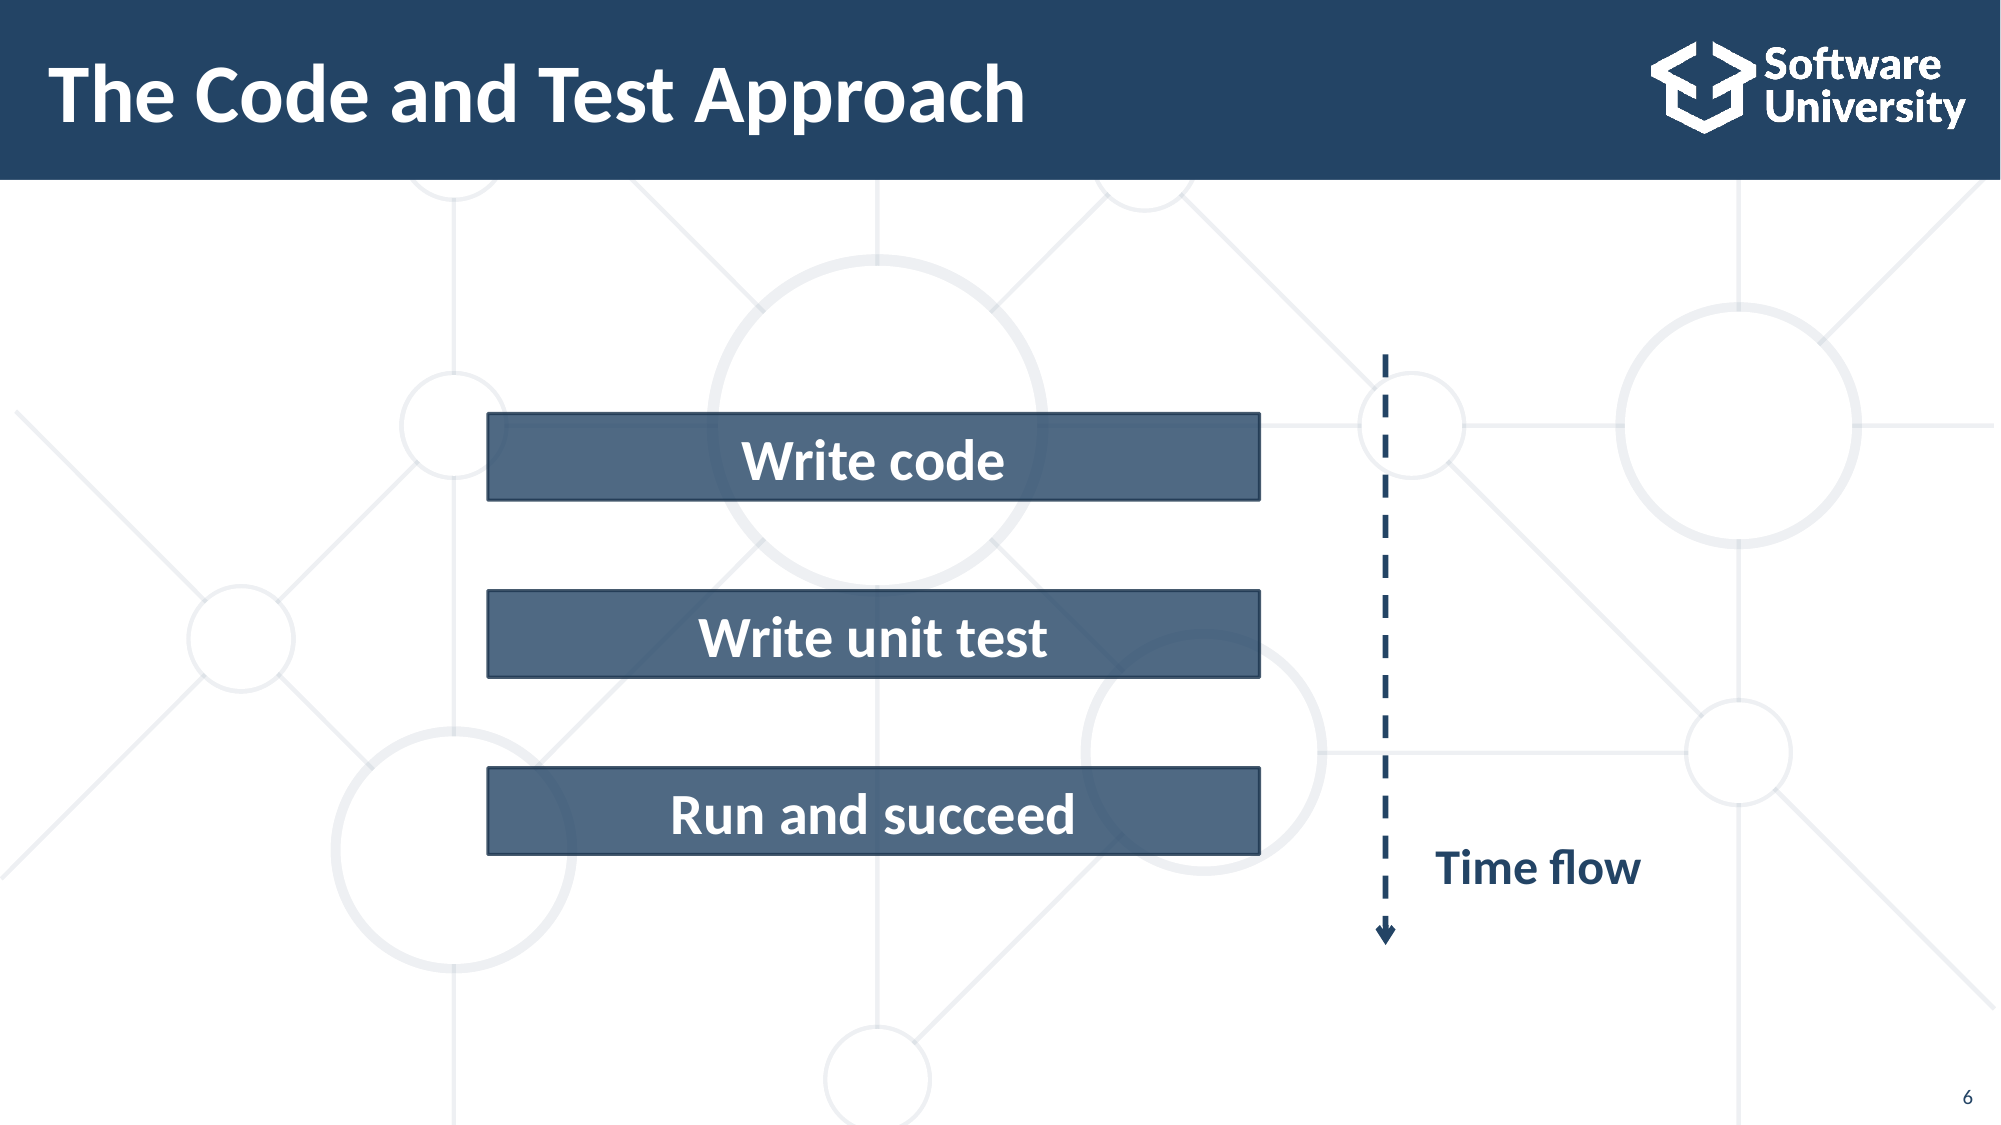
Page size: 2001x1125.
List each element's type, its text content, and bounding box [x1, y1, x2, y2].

title The Code and Test Approach [31, 16, 1625, 162]
slide_number 6 [1927, 1067, 1989, 1117]
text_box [487, 354, 1670, 946]
picture [1651, 41, 1966, 134]
